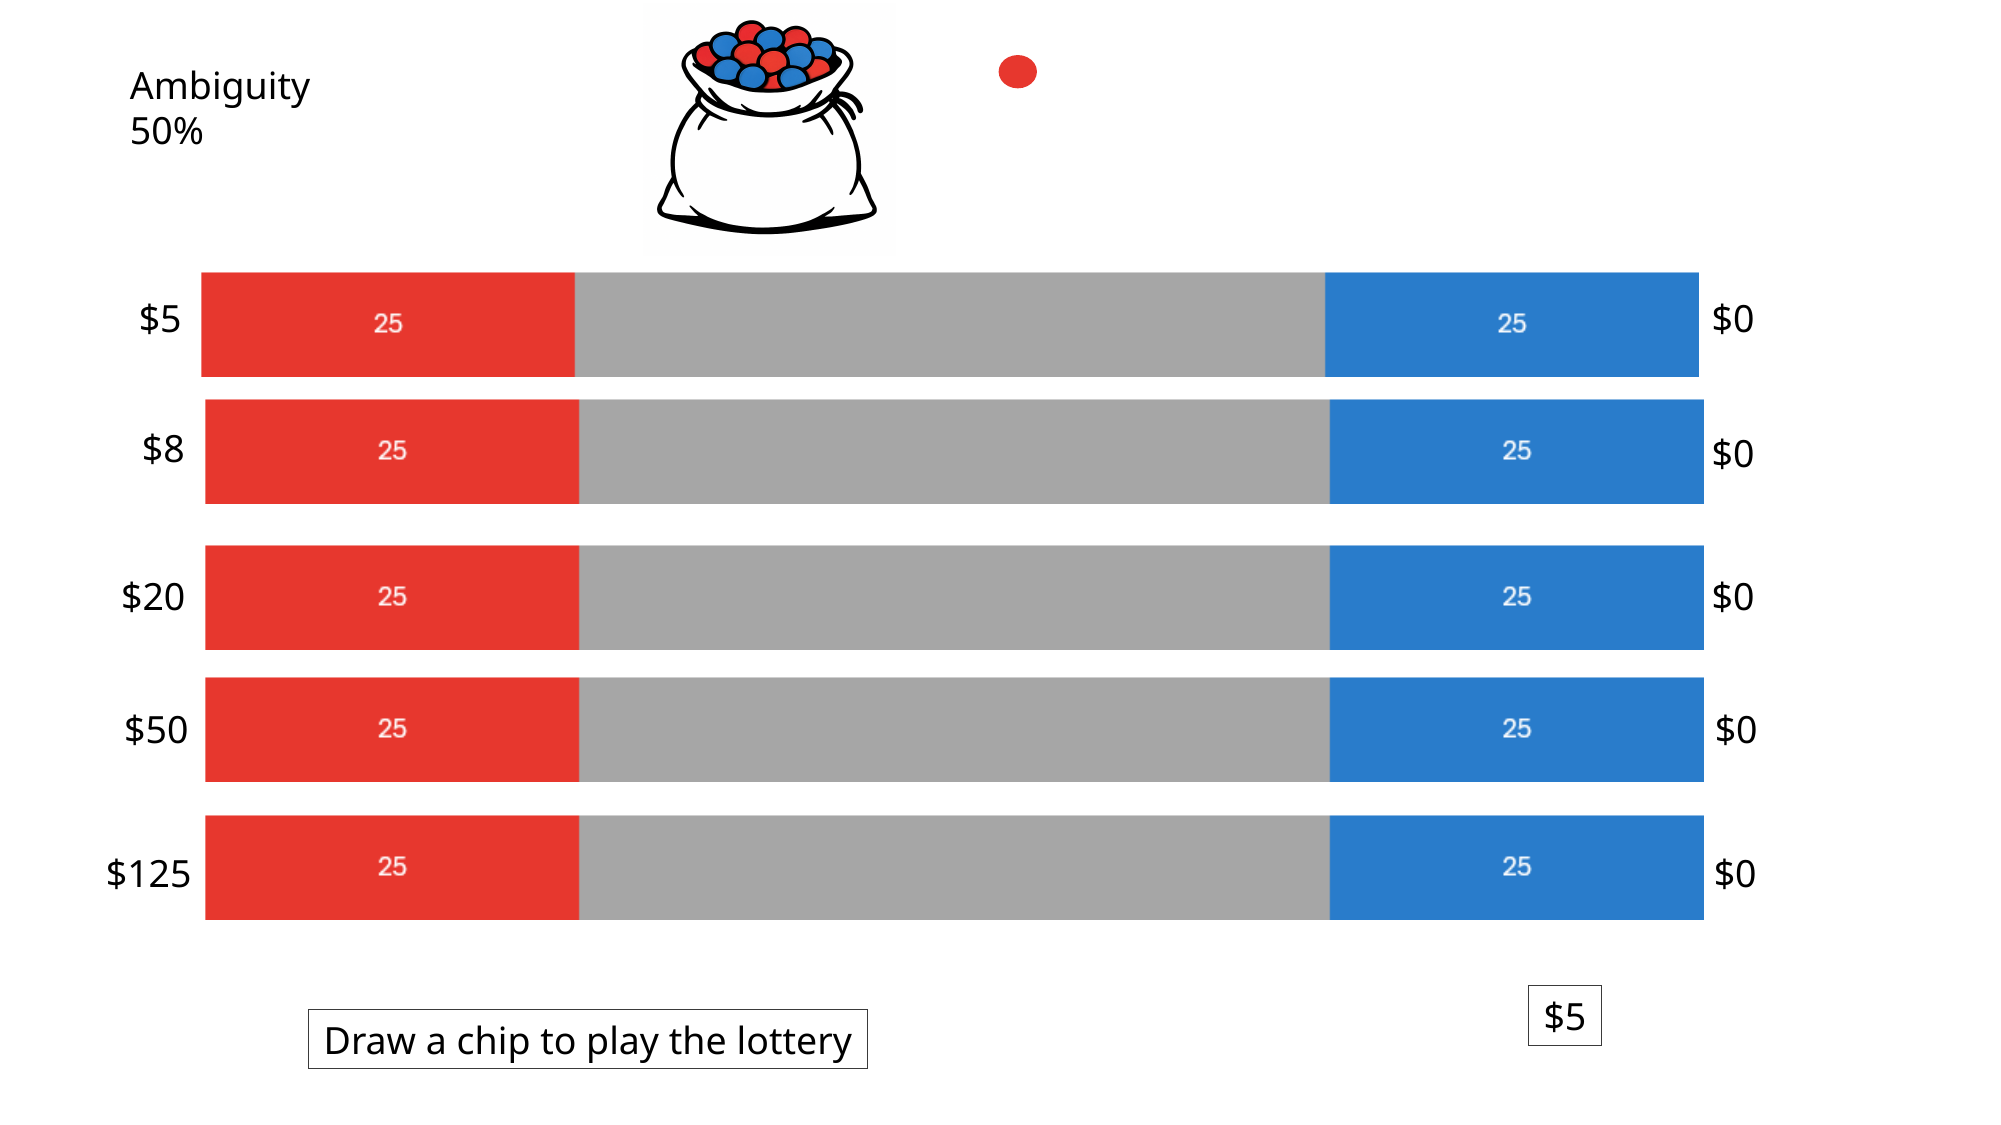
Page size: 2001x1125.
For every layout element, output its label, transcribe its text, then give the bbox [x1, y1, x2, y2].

text_box $5 [1528, 985, 1602, 1046]
text_box $20 [106, 565, 201, 626]
text_box $0 [1704, 842, 1772, 902]
picture [642, 2, 897, 257]
picture [199, 267, 1700, 377]
text_box $0 [1704, 698, 1773, 759]
picture [203, 672, 1704, 782]
text_box [997, 53, 1039, 90]
text_box $8 [127, 417, 200, 478]
picture [203, 395, 1704, 505]
text_box $0 [1700, 288, 1770, 348]
text_box $0 [1704, 565, 1770, 626]
text_box $0 [1704, 422, 1770, 483]
text_box Ambiguity 50% [115, 55, 336, 160]
text_box $50 [109, 698, 203, 759]
text_box $5 [124, 288, 197, 348]
picture [203, 810, 1704, 920]
text_box $125 [91, 842, 203, 902]
text_box Draw a chip to play the lottery [308, 1009, 868, 1069]
picture [203, 540, 1704, 650]
